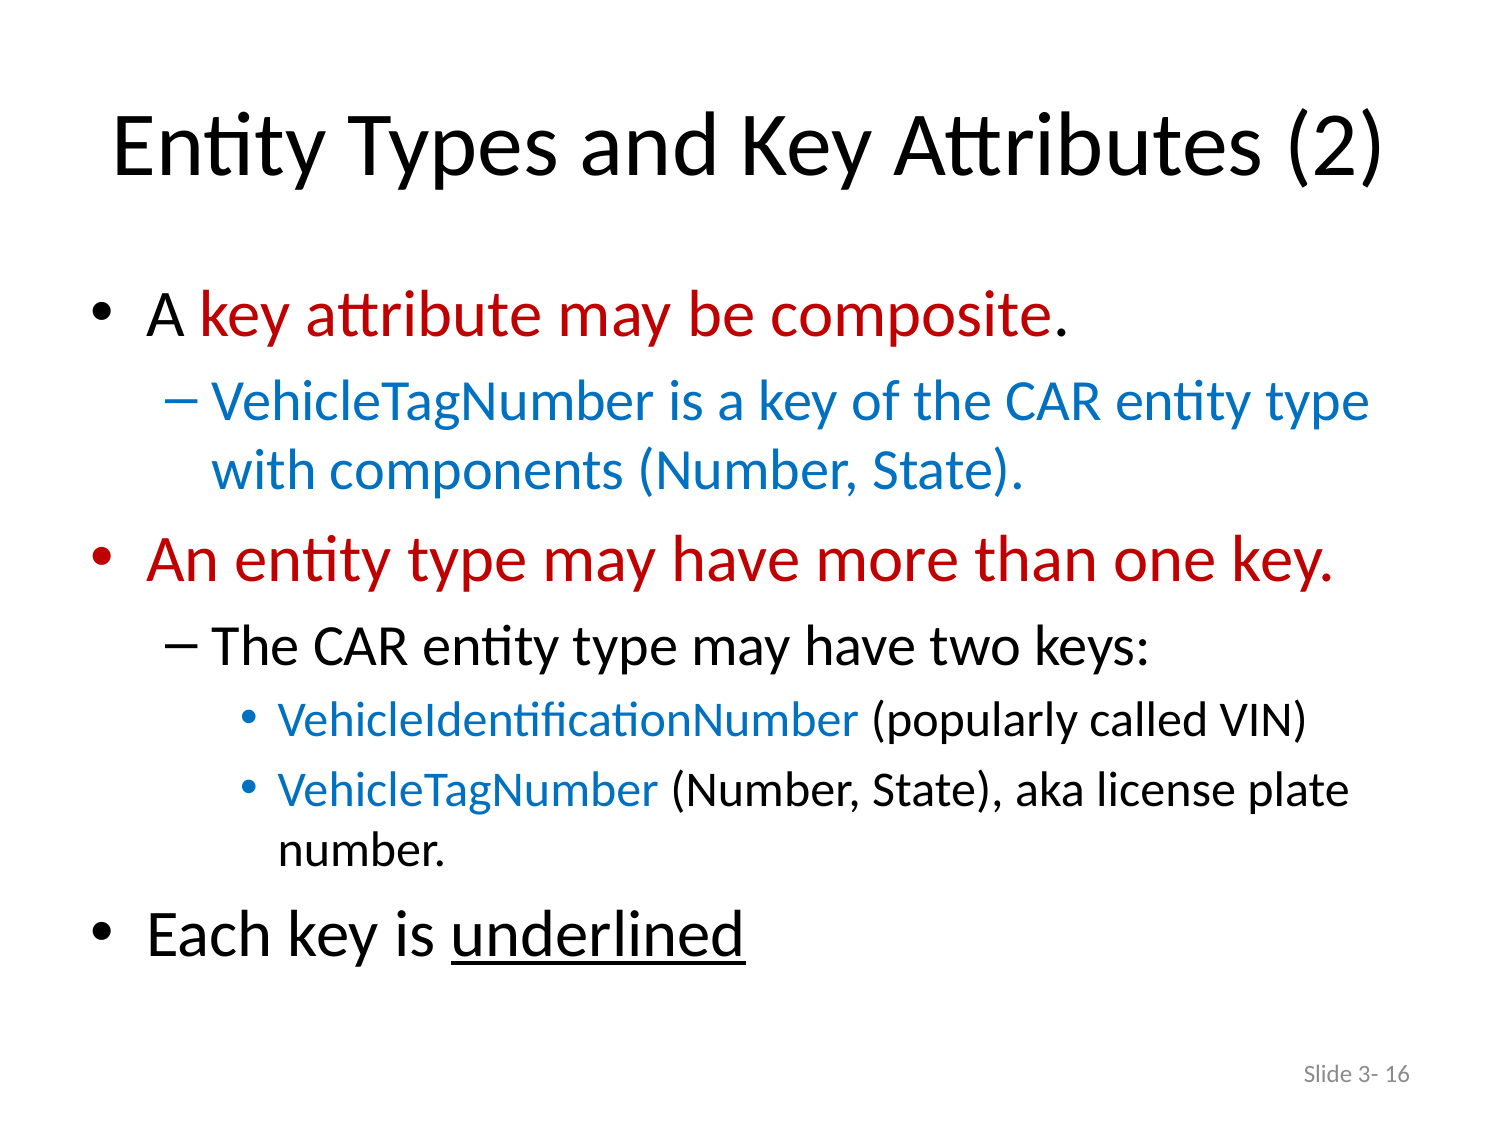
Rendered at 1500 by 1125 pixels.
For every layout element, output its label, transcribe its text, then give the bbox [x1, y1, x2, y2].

title Entity Types and Key Attributes (2) [75, 45, 1425, 233]
list A key attribute may be composite. VehicleTagNumber is a key of the CAR entity type with components (Number, State). An entity type may have more than one key. The CAR entity type may have two keys: VehicleIdentificationNumber (popularly called VIN) VehicleTagNumber (Number, State), aka license plate number. Each key is underlined [75, 262, 1425, 1005]
slide_number Slide 3- 15 [1074, 1042, 1425, 1103]
